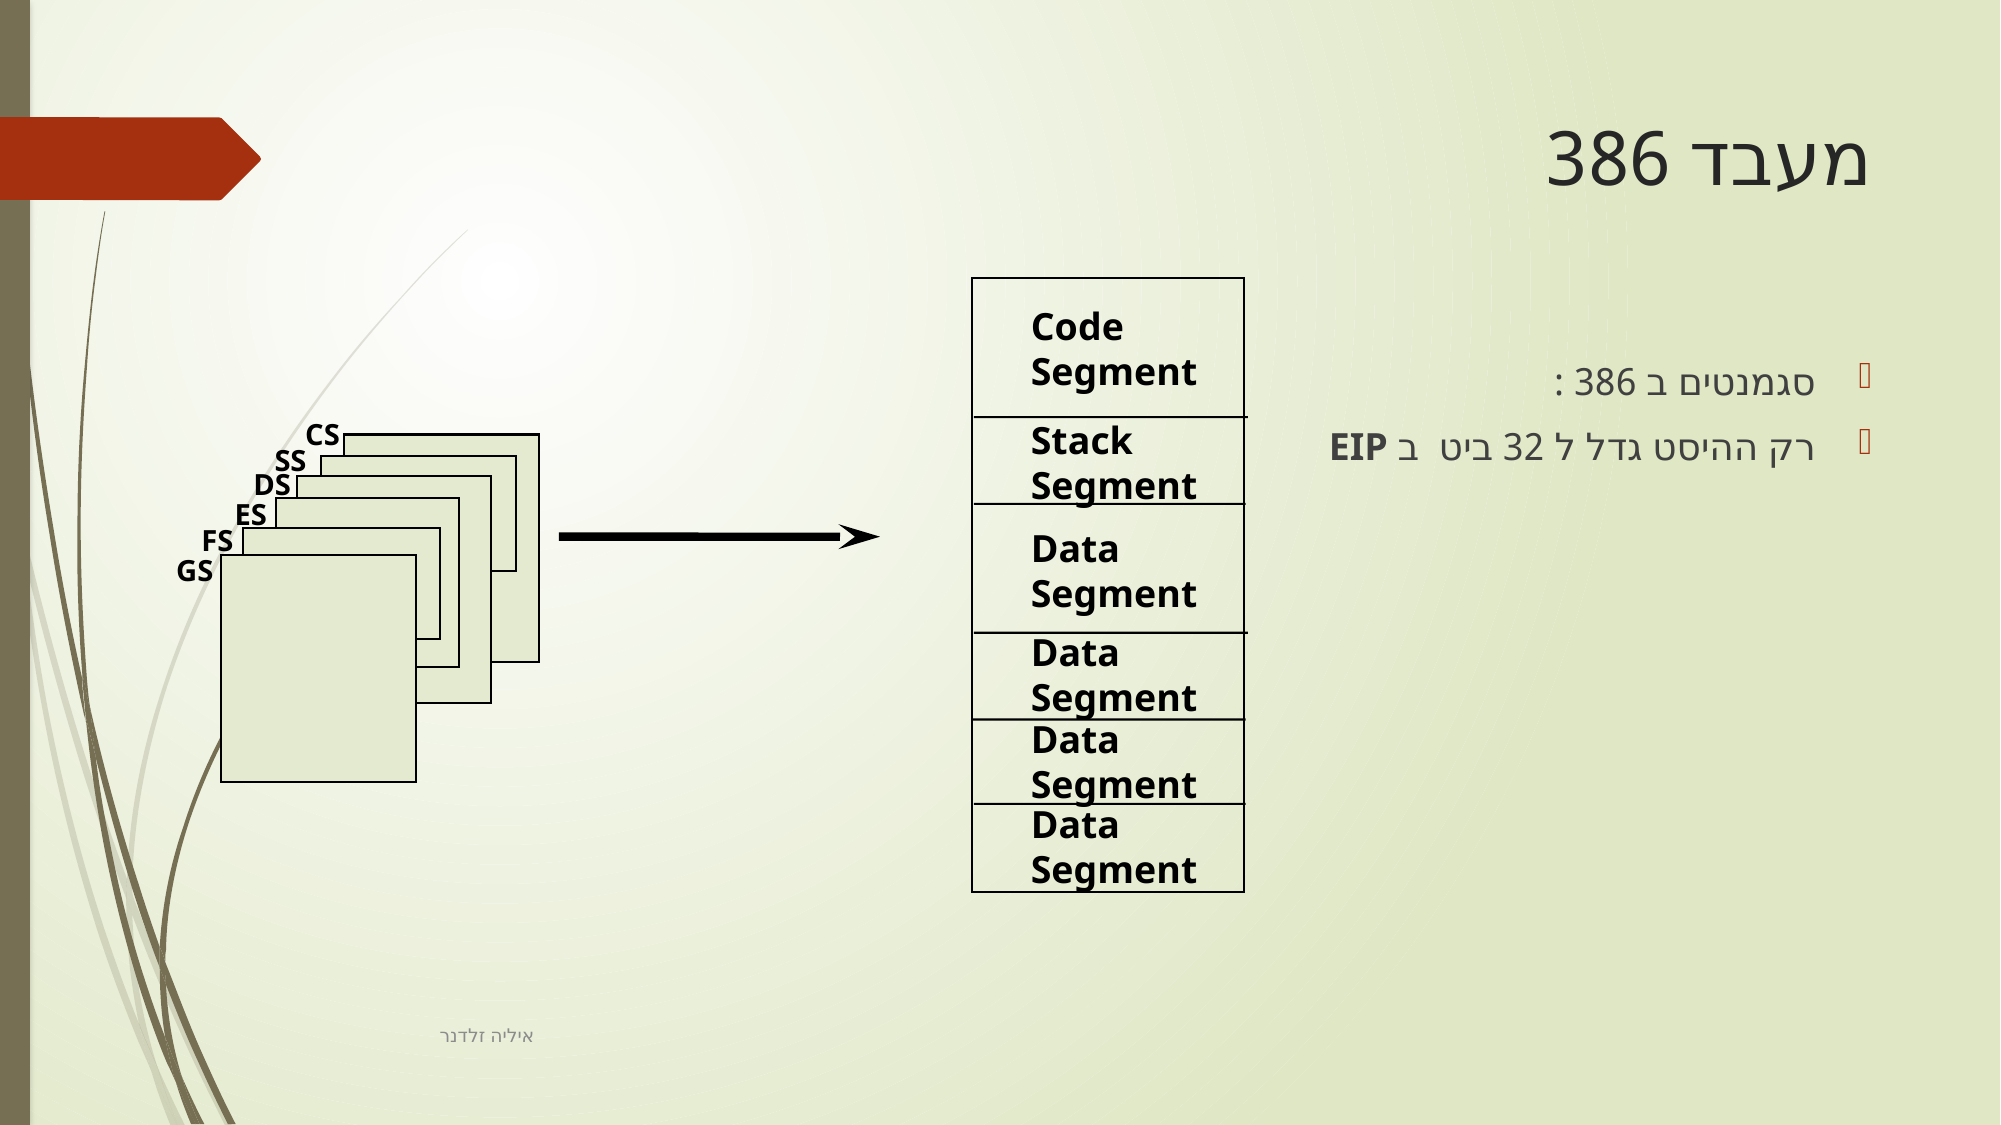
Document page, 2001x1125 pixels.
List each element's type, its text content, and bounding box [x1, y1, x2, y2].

list סגמנטים ב 386 : רק ההיסט גדל ל 32 ביט ב EIP [424, 350, 1888, 970]
footer איליה זלדנר [424, 1006, 1675, 1067]
title מעבד 386 [425, 102, 1888, 313]
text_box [159, 277, 1249, 900]
